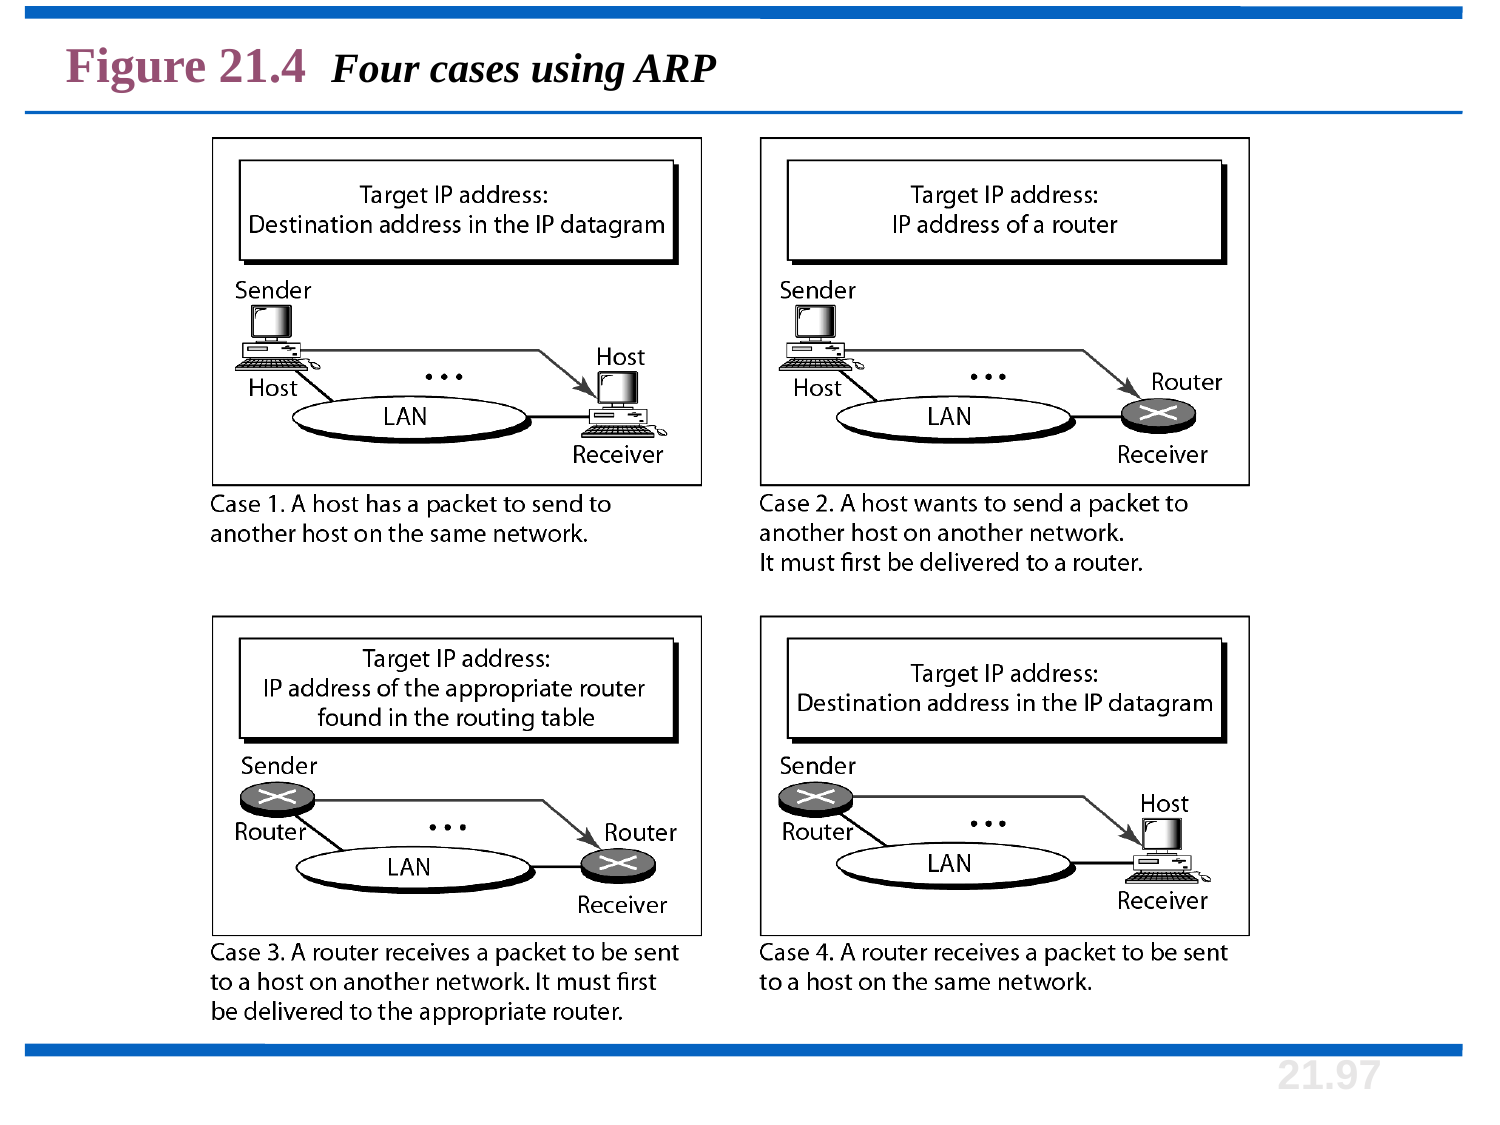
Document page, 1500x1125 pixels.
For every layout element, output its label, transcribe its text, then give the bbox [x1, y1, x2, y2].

picture [210, 137, 1250, 1026]
text_box Figure 21.4 Four cases using ARP [50, 24, 732, 100]
slide_number 21.97 [1059, 1042, 1397, 1050]
slide_number 21.97 [1059, 1051, 1397, 1103]
